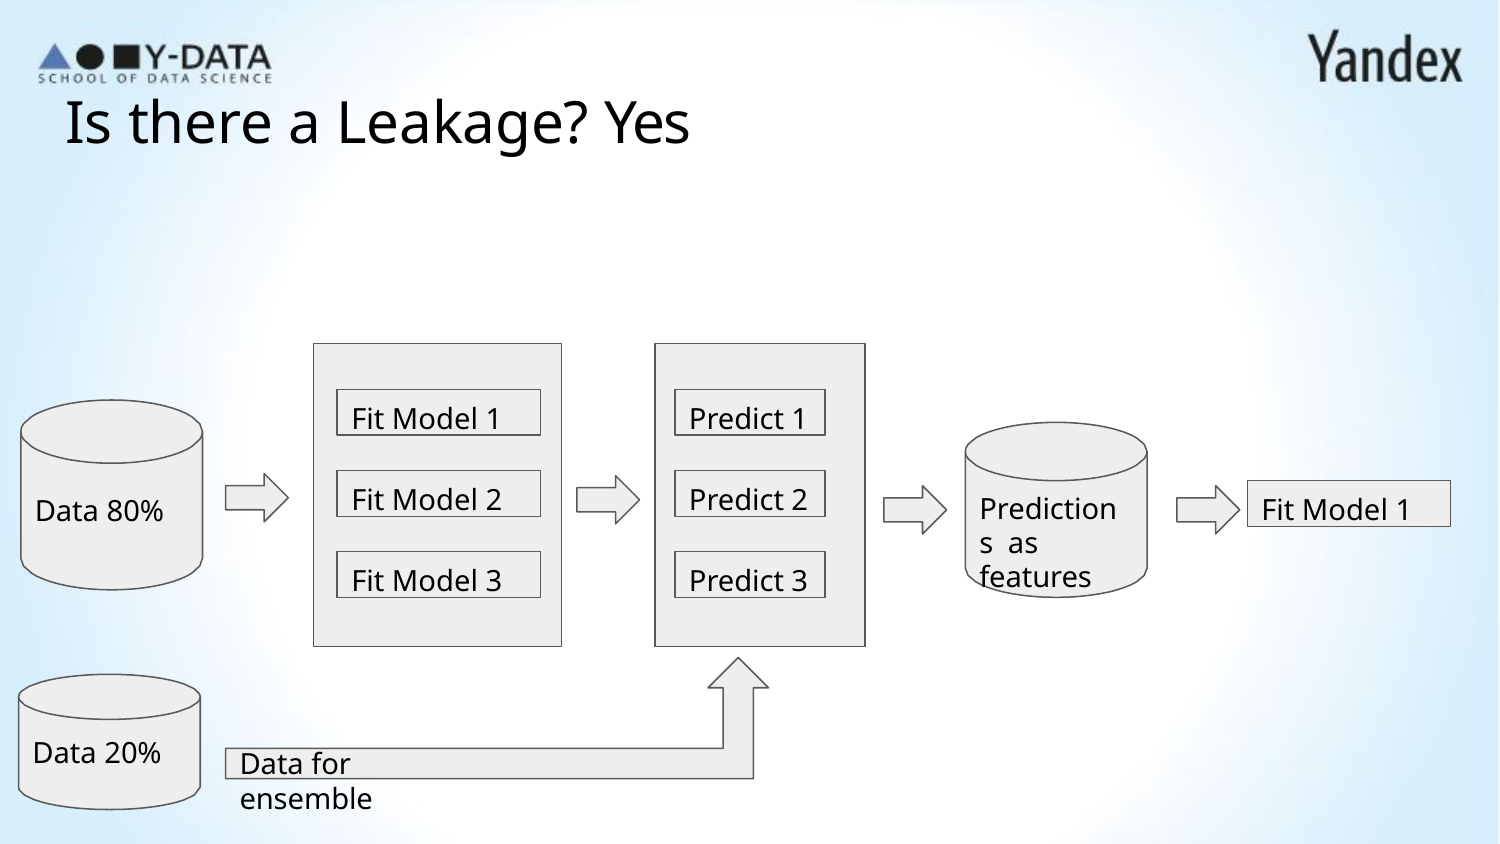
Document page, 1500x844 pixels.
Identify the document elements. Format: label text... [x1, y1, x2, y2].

text_box Fit Model 1 [1247, 480, 1451, 527]
title Is there a Leakage? Yes [63, 82, 693, 226]
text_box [224, 656, 770, 780]
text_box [882, 484, 948, 535]
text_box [1175, 484, 1241, 535]
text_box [17, 673, 202, 811]
text_box Data for ensemble [237, 788, 480, 816]
picture [0, 0, 1500, 844]
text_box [964, 421, 1149, 599]
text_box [575, 474, 641, 525]
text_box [19, 398, 204, 591]
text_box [653, 342, 867, 648]
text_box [312, 342, 563, 648]
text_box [224, 472, 290, 523]
